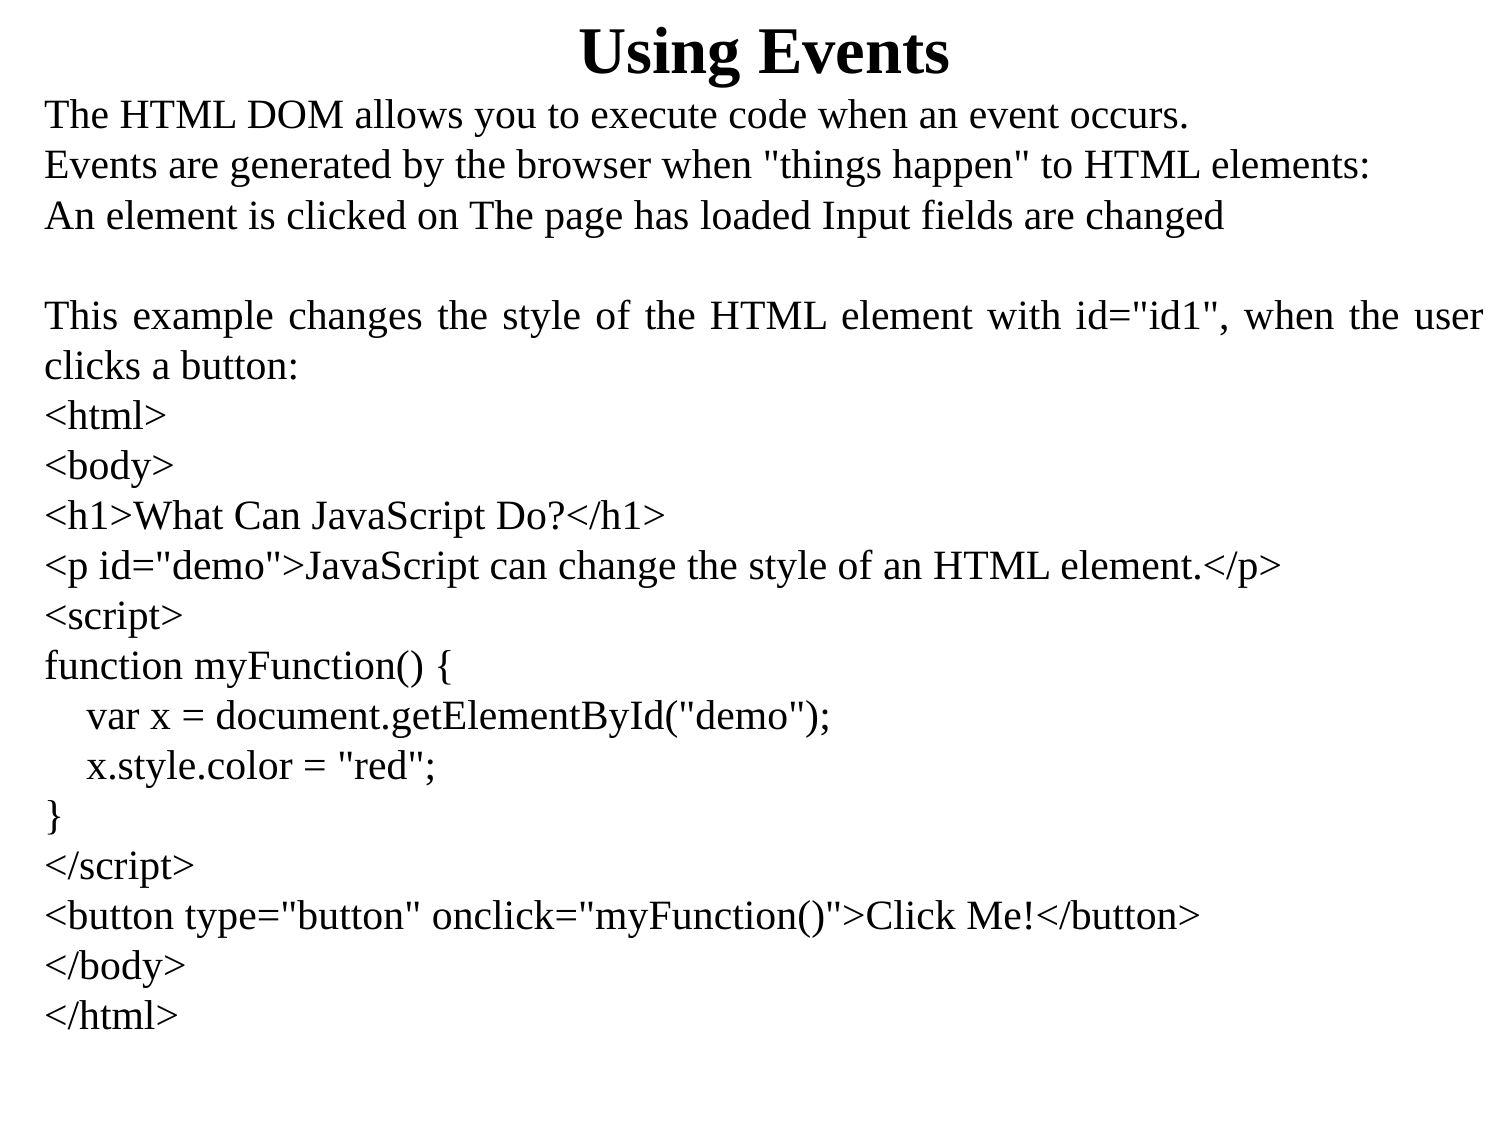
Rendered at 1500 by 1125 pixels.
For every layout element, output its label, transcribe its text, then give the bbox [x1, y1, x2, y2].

text_box Using Events The HTML DOM allows you to execute code when an event occurs. Events are generated by the browser when "things happen" to HTML elements: An element is clicked on The page has loaded Input fields are changed This example changes the style of the HTML element with id="id1", when the user clicks a button: <html> <body> <h1>What Can JavaScript Do?</h1> <p id="demo">JavaScript can change the style of an HTML element.</p> <script> function myFunction() { var x = document.getElementById("demo"); x.style.color = "red"; } </script> <button type="button" onclick="myFunction()">Click Me!</button> </body> </html> [29, 0, 1500, 1091]
